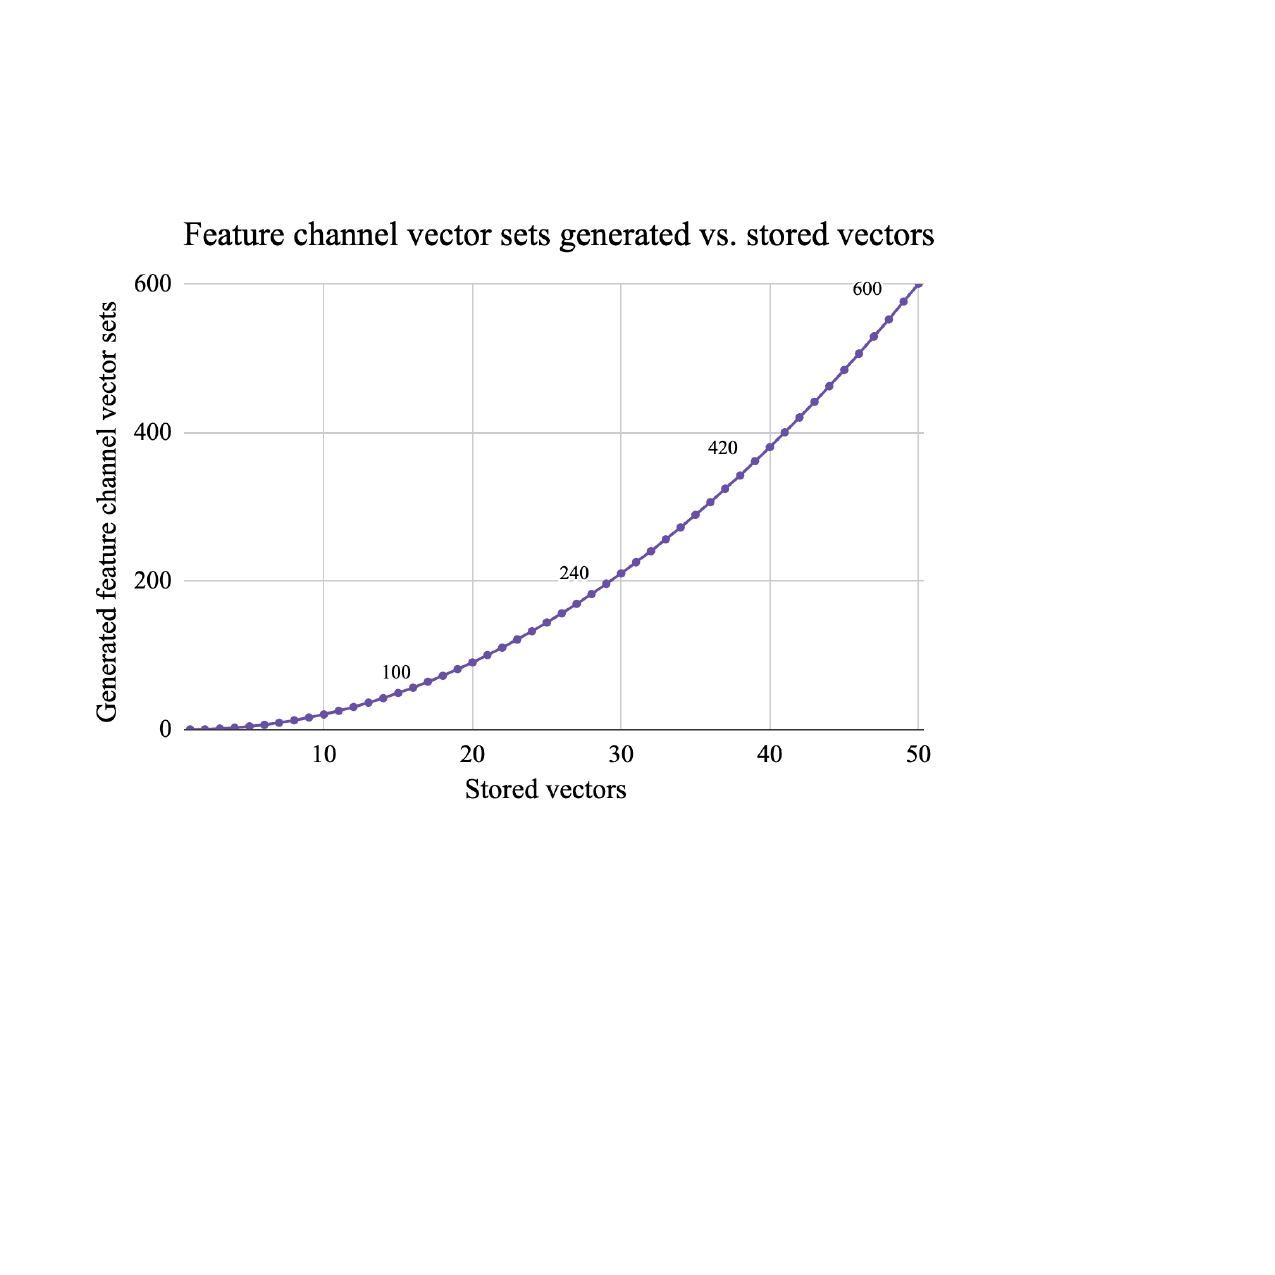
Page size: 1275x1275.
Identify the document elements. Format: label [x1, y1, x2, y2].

picture [42, 180, 958, 865]
